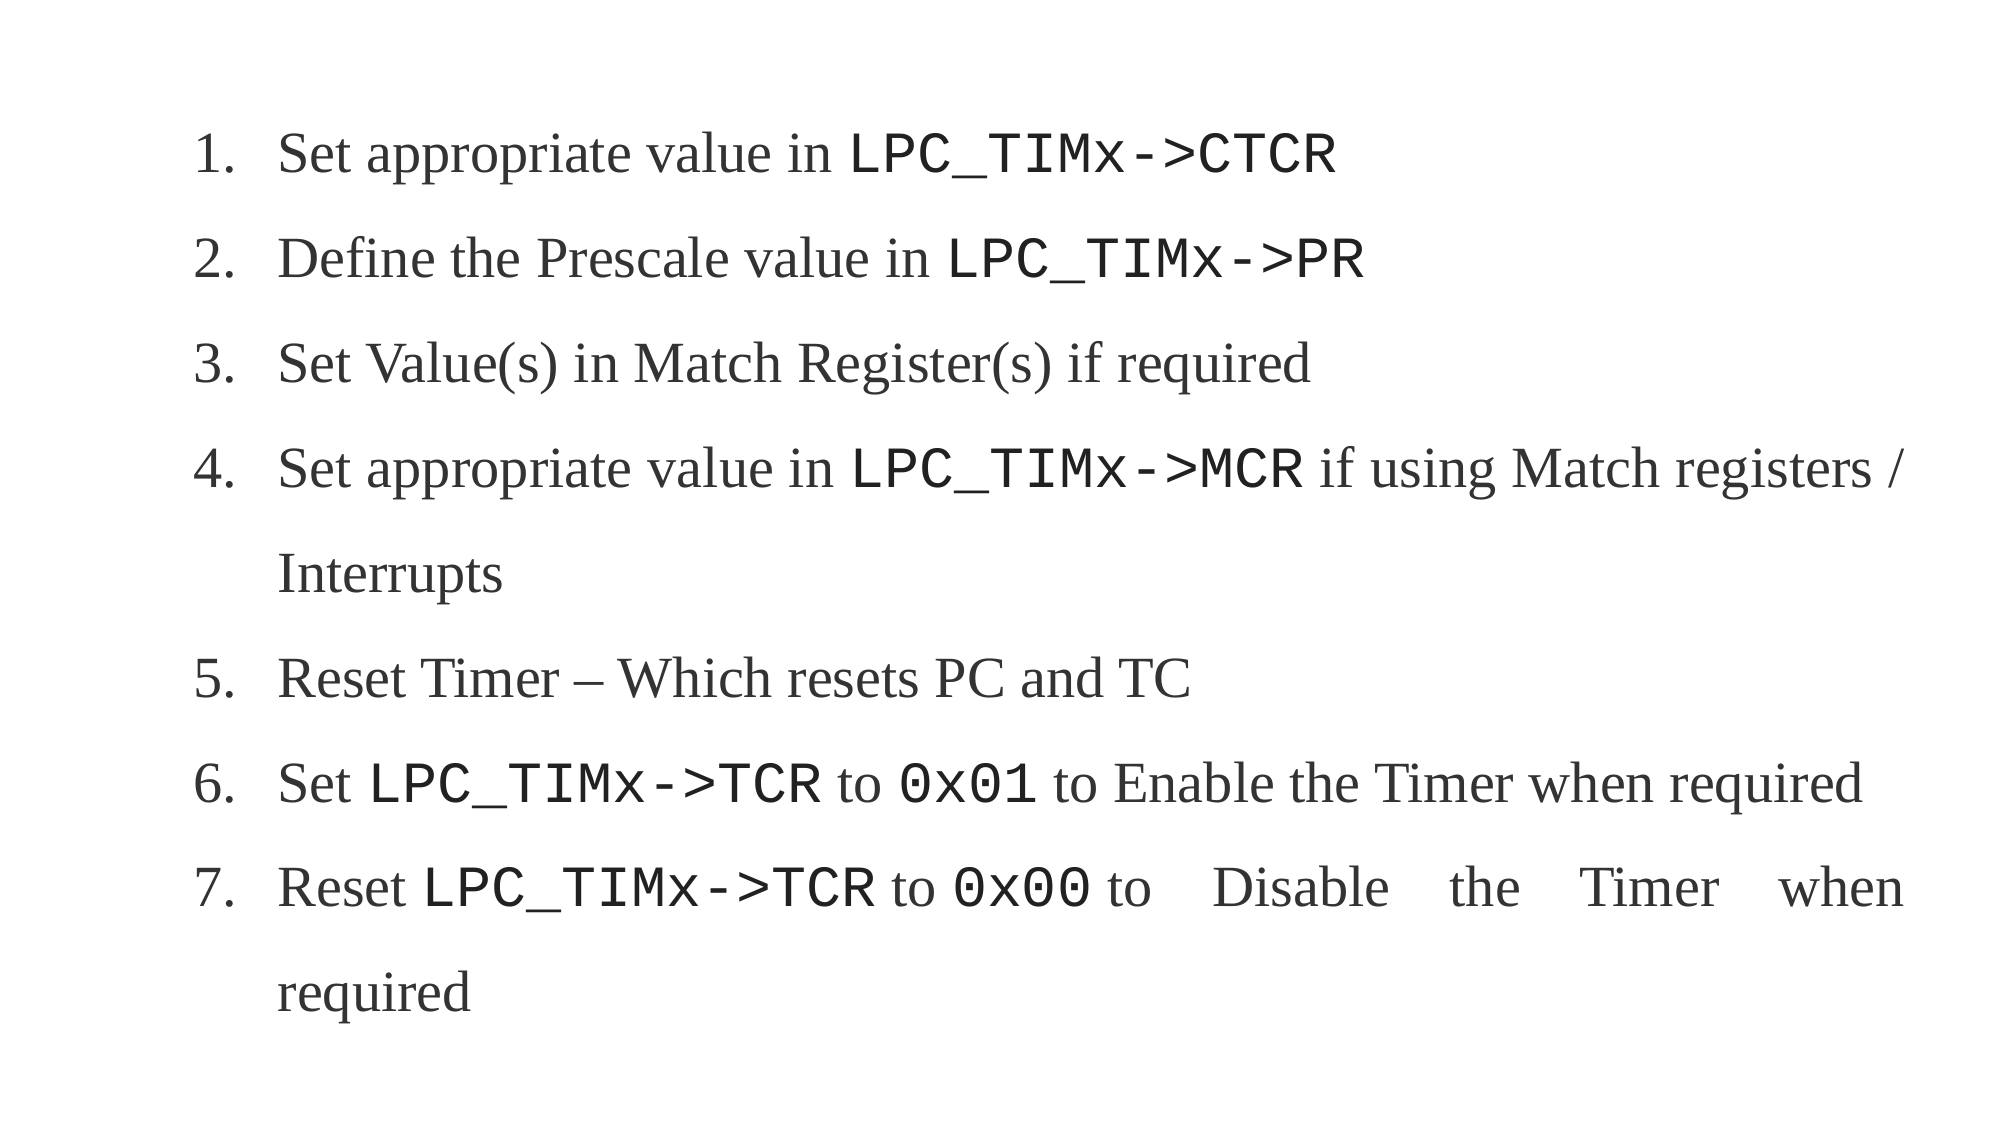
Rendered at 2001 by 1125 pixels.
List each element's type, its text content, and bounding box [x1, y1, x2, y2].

text_box Set appropriate value in LPC_TIMx->CTCR Define the Prescale value in LPC_TIMx->PR Set Value(s) in Match Register(s) if required Set appropriate value in LPC_TIMx->MCR if using Match registers / Interrupts Reset Timer – Which resets PC and TC Set LPC_TIMx->TCR to 0x01 to Enable the Timer when required Reset LPC_TIMx->TCR to 0x00 to Disable the Timer when required [178, 71, 1920, 1031]
